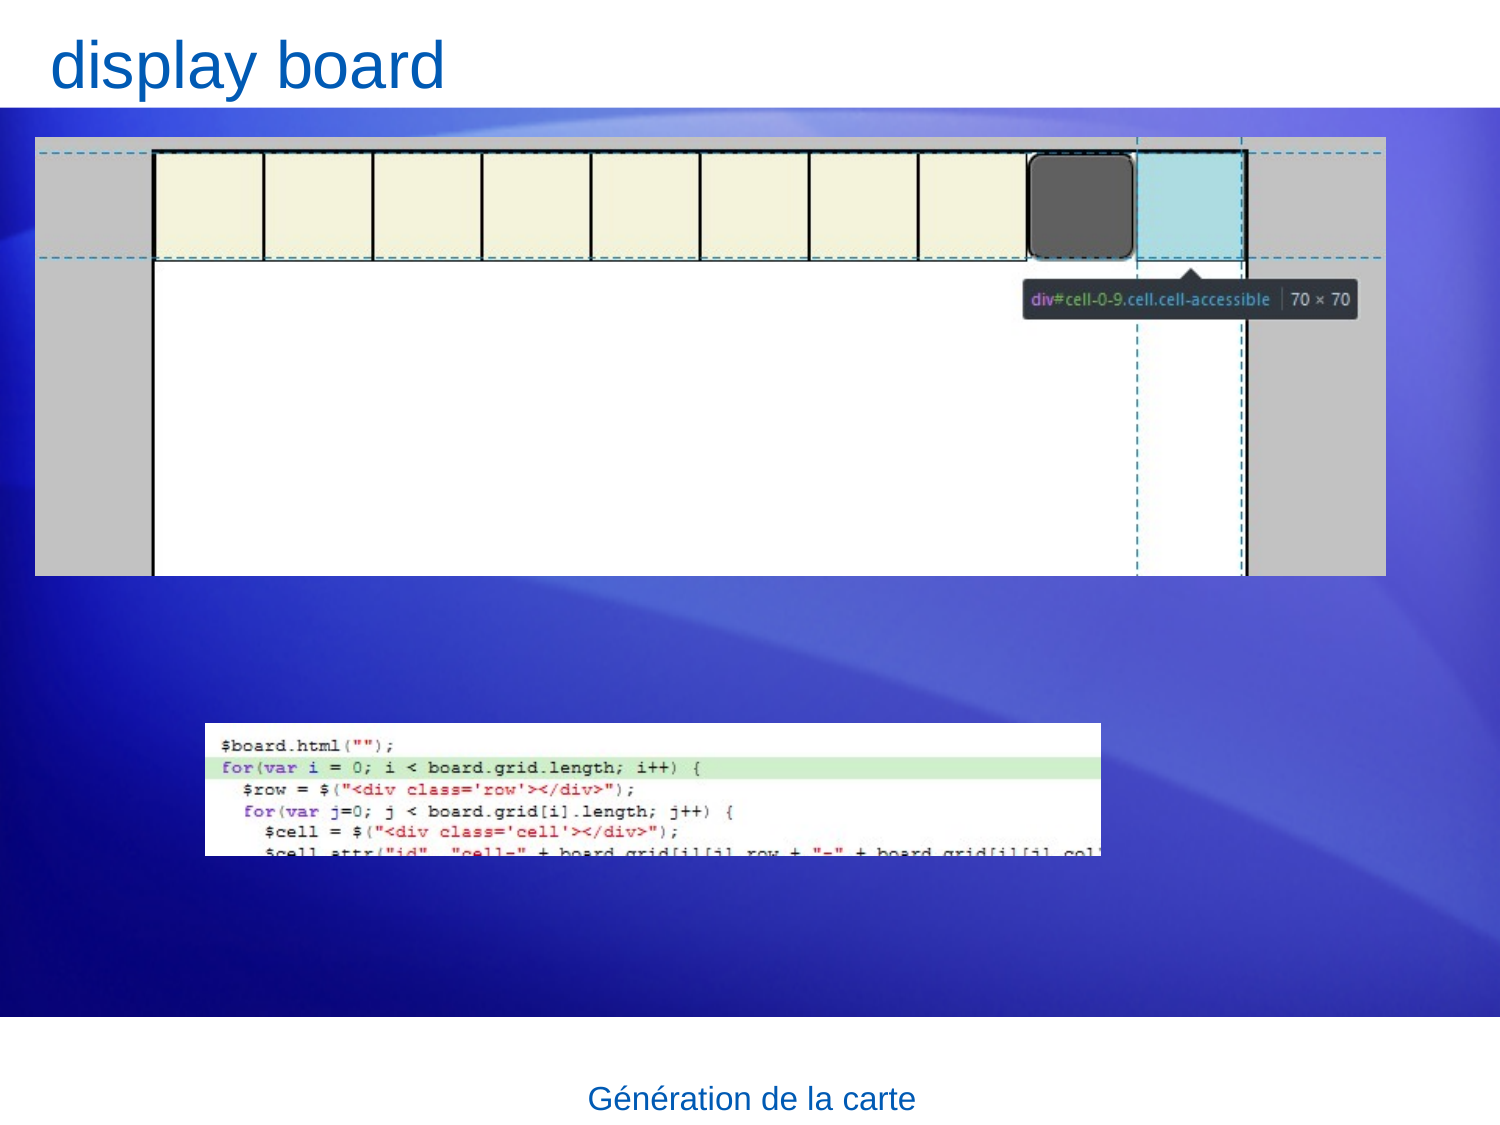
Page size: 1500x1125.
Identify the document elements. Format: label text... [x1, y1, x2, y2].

picture [0, 108, 1500, 1017]
title display board [35, 11, 1386, 112]
footer Génération de la carte [447, 1046, 1057, 1125]
